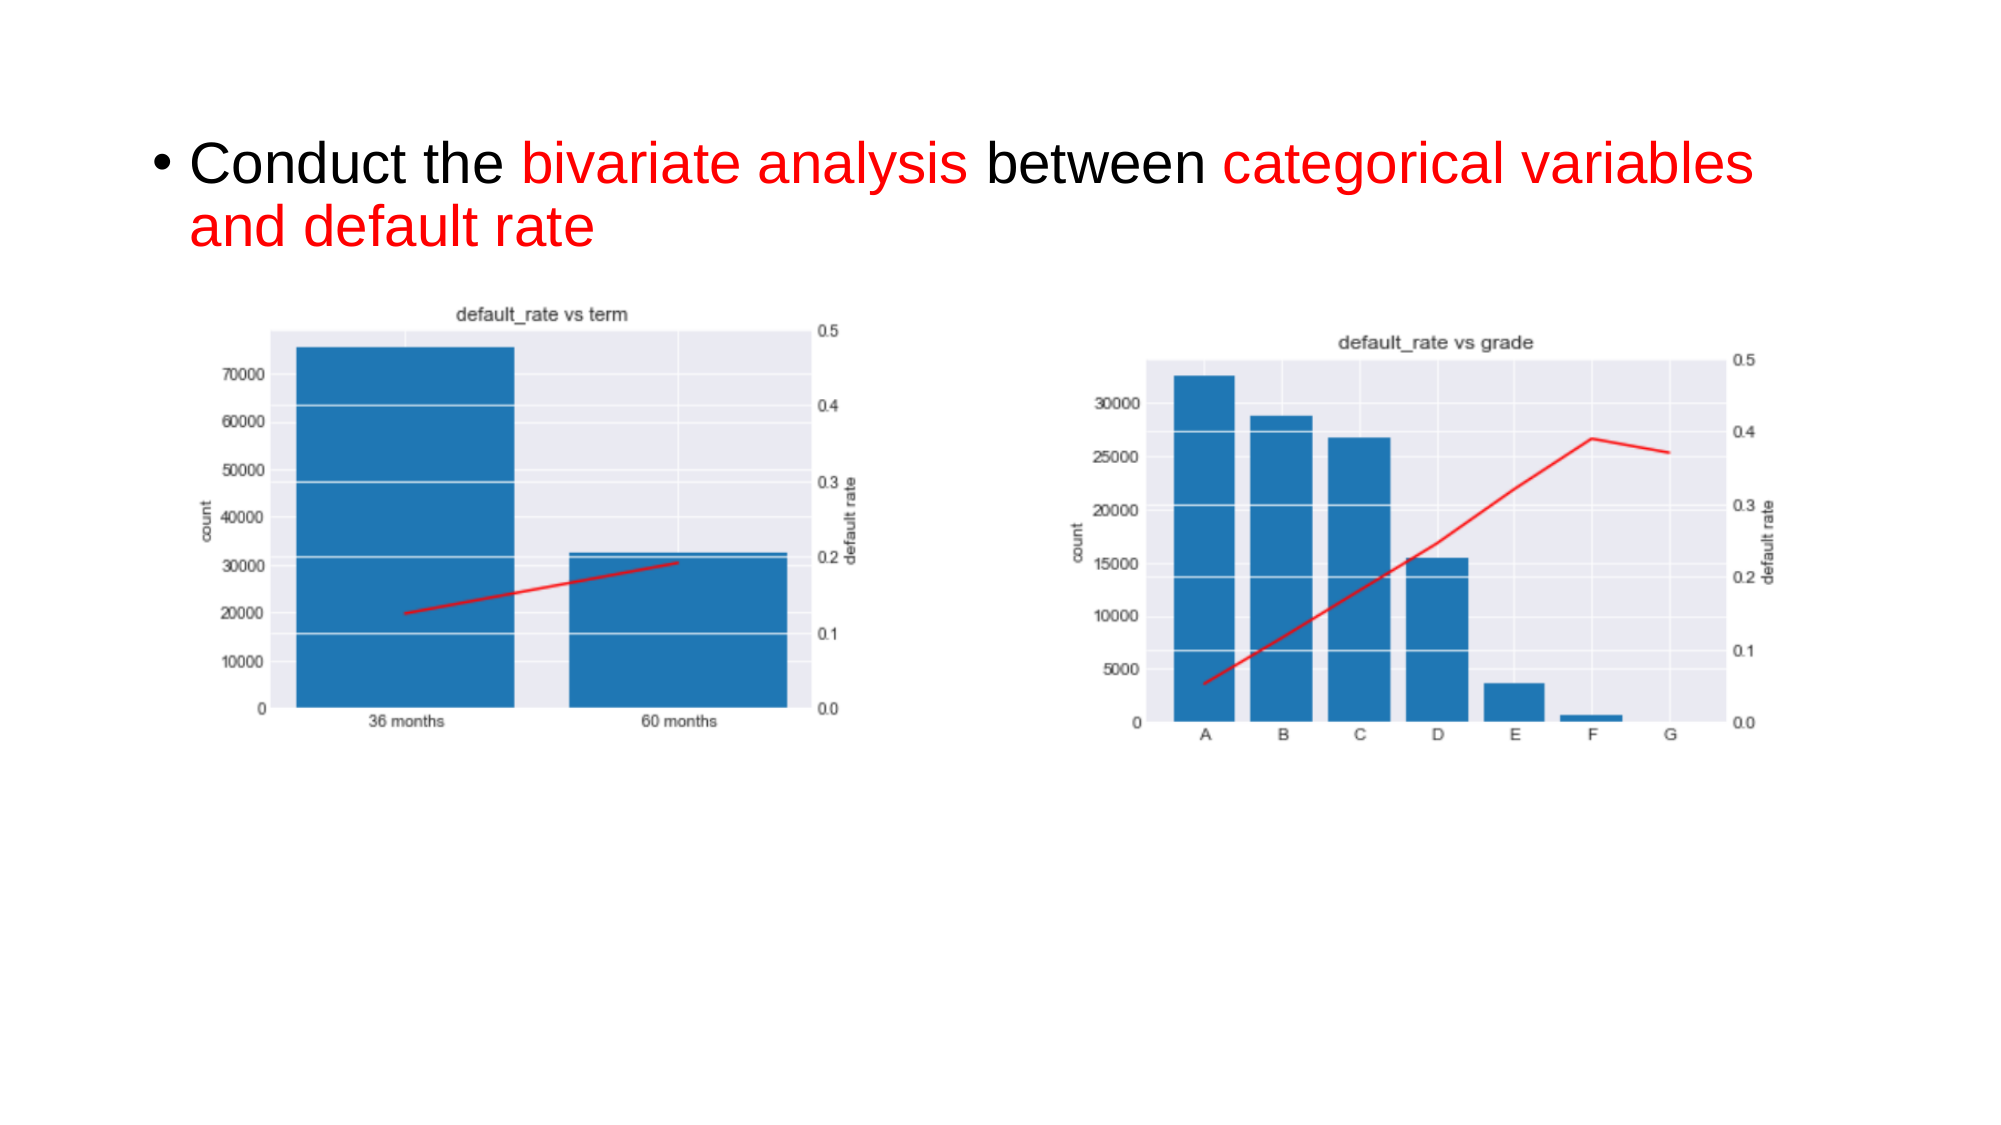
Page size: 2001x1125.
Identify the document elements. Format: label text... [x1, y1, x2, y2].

list Conduct the bivariate analysis between categorical variables and default rate [137, 126, 1863, 1014]
picture [1057, 326, 1807, 768]
picture [180, 301, 864, 747]
